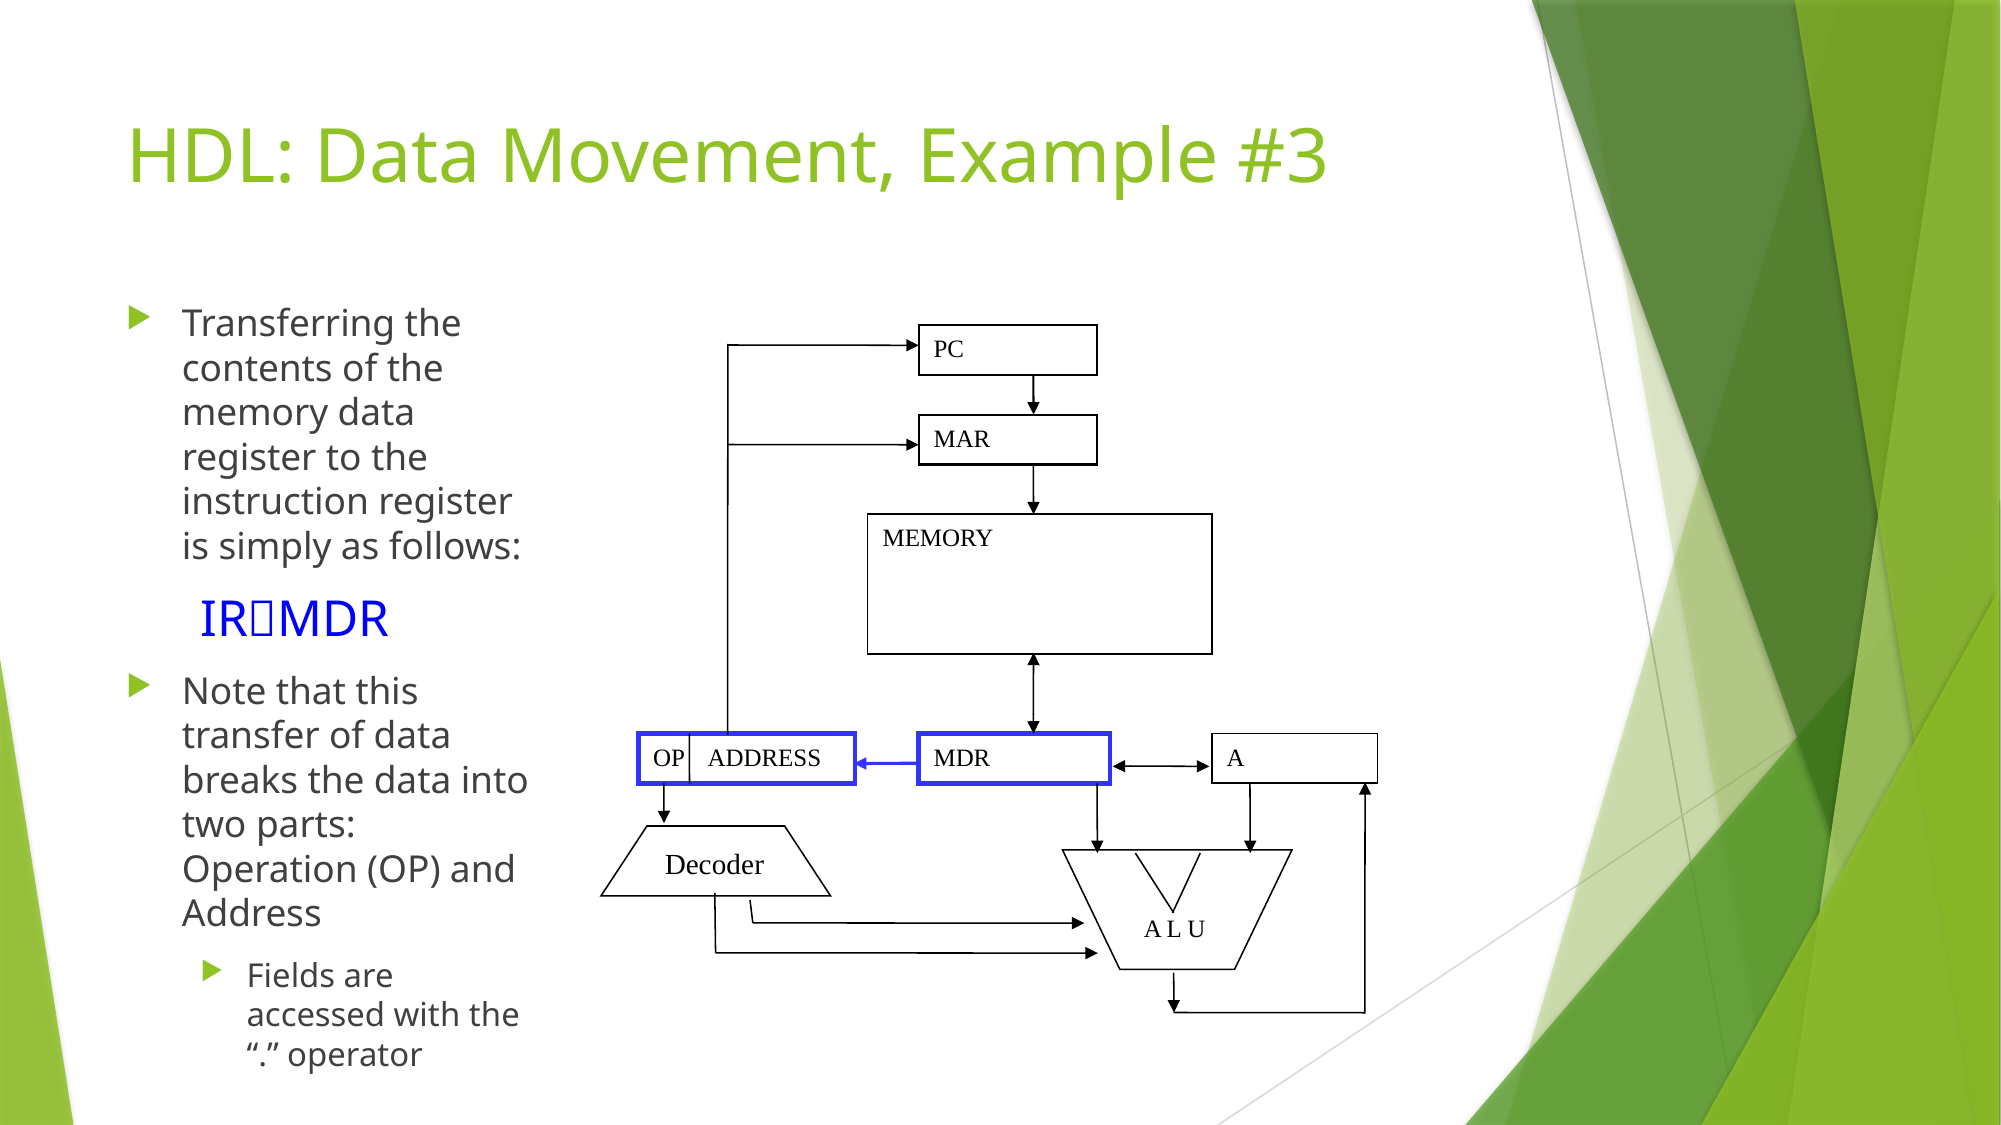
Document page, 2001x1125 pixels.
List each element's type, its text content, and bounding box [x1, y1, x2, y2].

text_box [1027, 652, 1040, 715]
text_box Decoder [649, 837, 788, 888]
text_box MEMORY [867, 514, 1212, 654]
text_box [601, 826, 831, 896]
text_box [1243, 783, 1257, 854]
text_box MDR [918, 733, 1110, 784]
text_box [1027, 715, 1040, 734]
text_box [1358, 782, 1372, 1014]
text_box [1167, 972, 1181, 1013]
text_box [657, 783, 671, 824]
text_box PC [918, 324, 1098, 375]
text_box [1027, 374, 1040, 415]
title HDL: Data Movement, Example #3 [111, 99, 1522, 317]
text_box OP ADDRESS [690, 733, 855, 784]
text_box [727, 339, 919, 352]
text_box [752, 916, 1085, 930]
text_box A L U [1062, 849, 1292, 970]
list Transferring the contents of the memory data register to the instruction register is simply as follows: IRMDR Note that this transfer of data breaks the data into two parts: Operation (OP) and Address Fields are accessed with the “.” operator [111, 292, 552, 1087]
text_box A [1211, 733, 1378, 784]
text_box [1091, 783, 1104, 854]
text_box OP ADDRESS [638, 733, 689, 784]
text_box [715, 946, 1098, 960]
text_box [1131, 760, 1210, 773]
text_box [853, 757, 920, 770]
text_box [1027, 464, 1040, 515]
text_box MAR [918, 414, 1098, 465]
text_box [1112, 759, 1131, 773]
text_box [727, 438, 919, 451]
